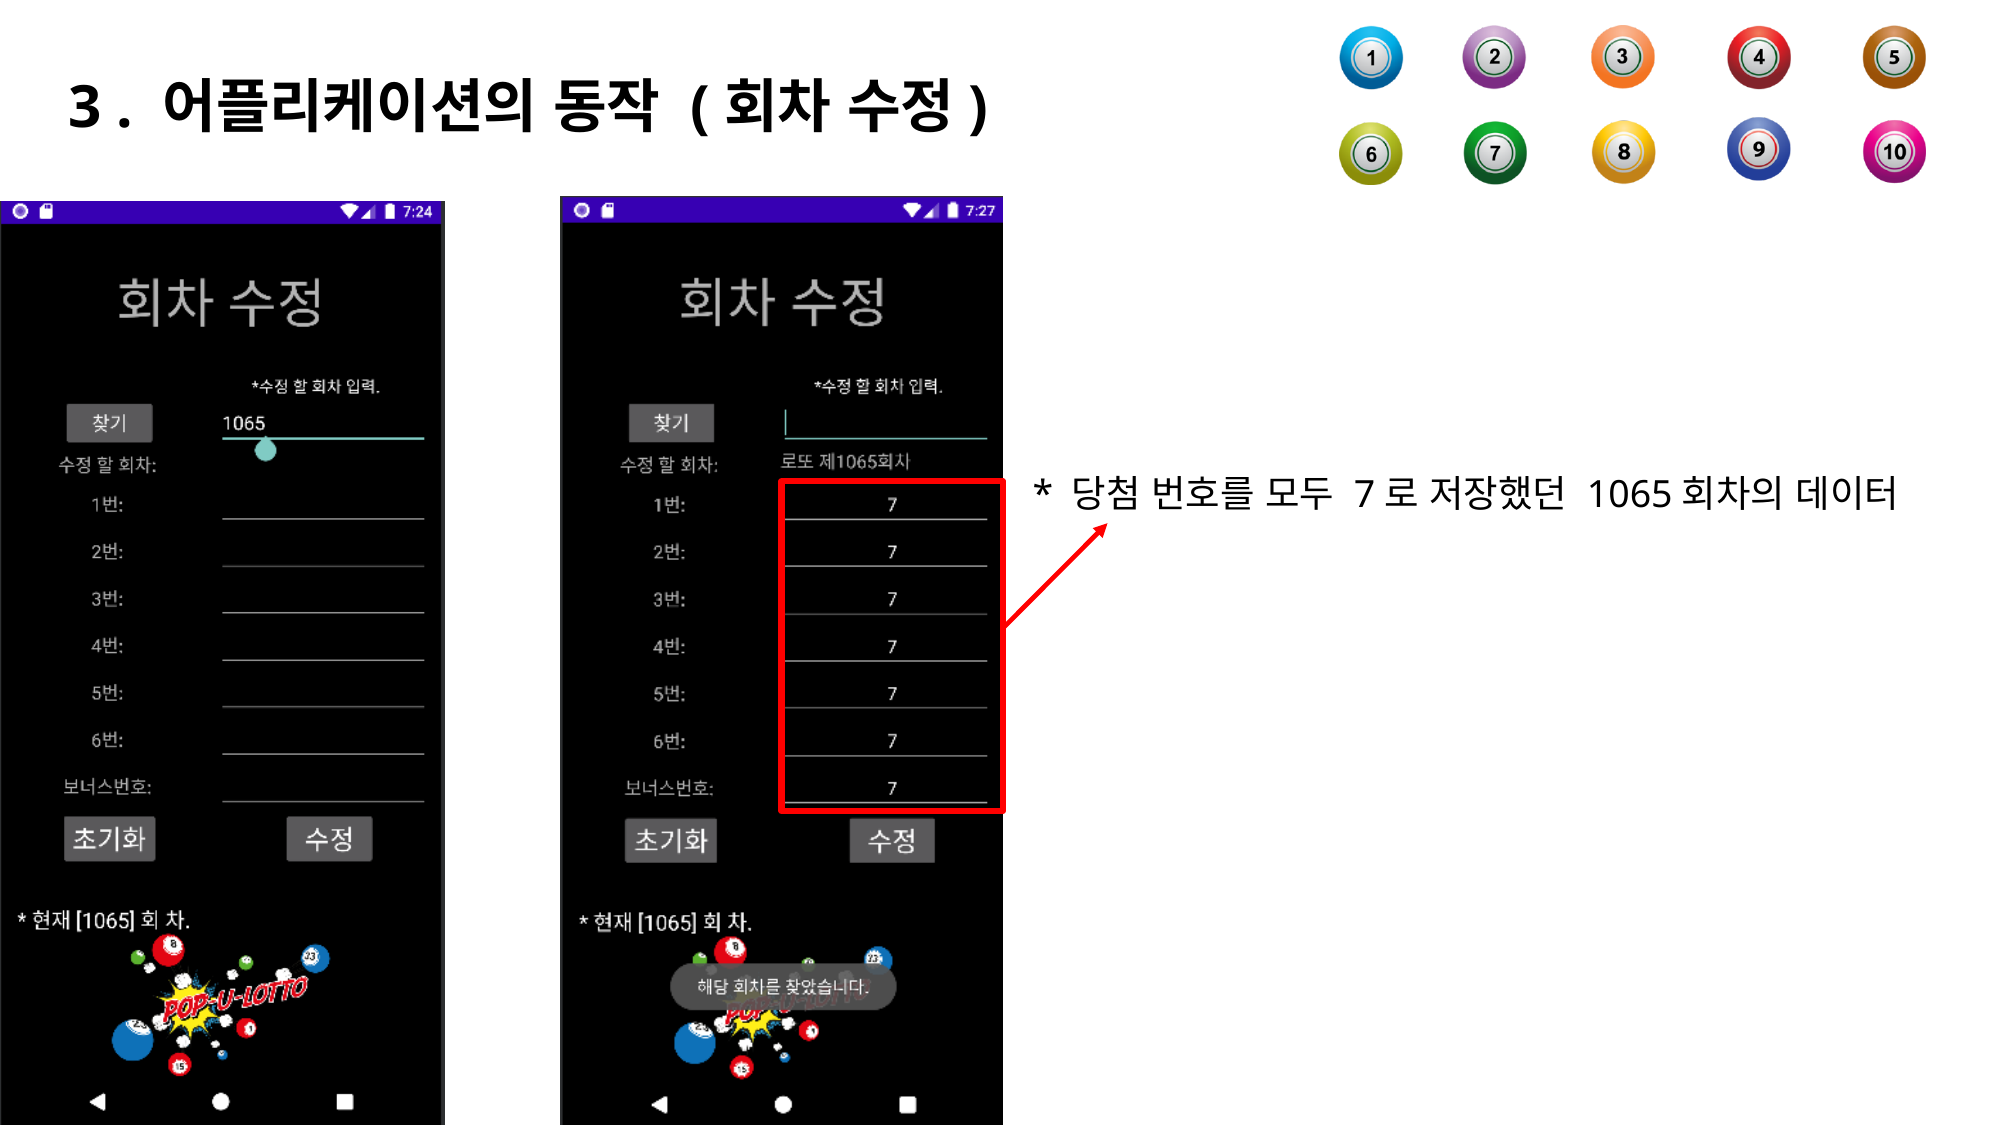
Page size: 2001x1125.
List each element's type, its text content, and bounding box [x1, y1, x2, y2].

picture [0, 201, 445, 1125]
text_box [1002, 523, 1108, 629]
picture [560, 196, 1003, 1125]
picture [1339, 25, 1926, 185]
text_box 3 . 어플리케이션의 동작 (회차 수정) [53, 62, 1108, 147]
text_box * 당첨 번호를 모두 7로 저장했던 1065회차의 데이터 [1017, 462, 1950, 523]
